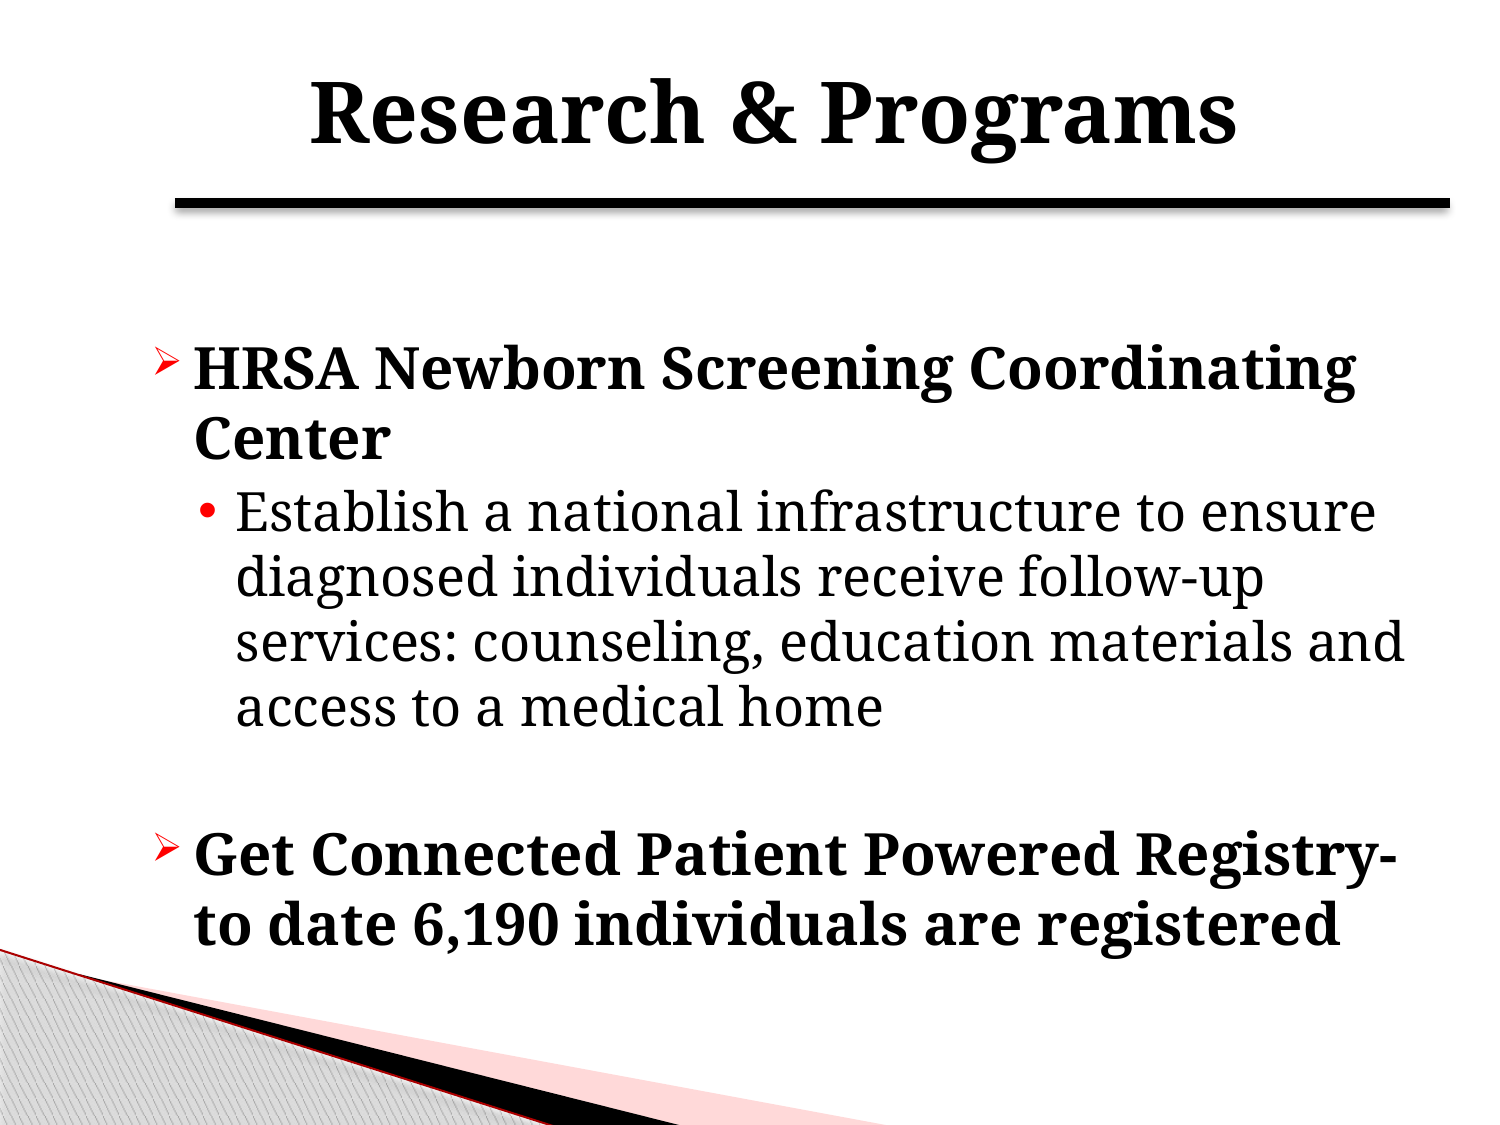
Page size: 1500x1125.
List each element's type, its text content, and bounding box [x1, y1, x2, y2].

list HRSA Newborn Screening Coordinating Center Establish a national infrastructure to ensure diagnosed individuals receive follow-up services: counseling, education materials and access to a medical home Get Connected Patient Powered Registry-to date 6,190 individuals are registered [118, 249, 1432, 976]
title Research & Programs [99, 15, 1450, 204]
